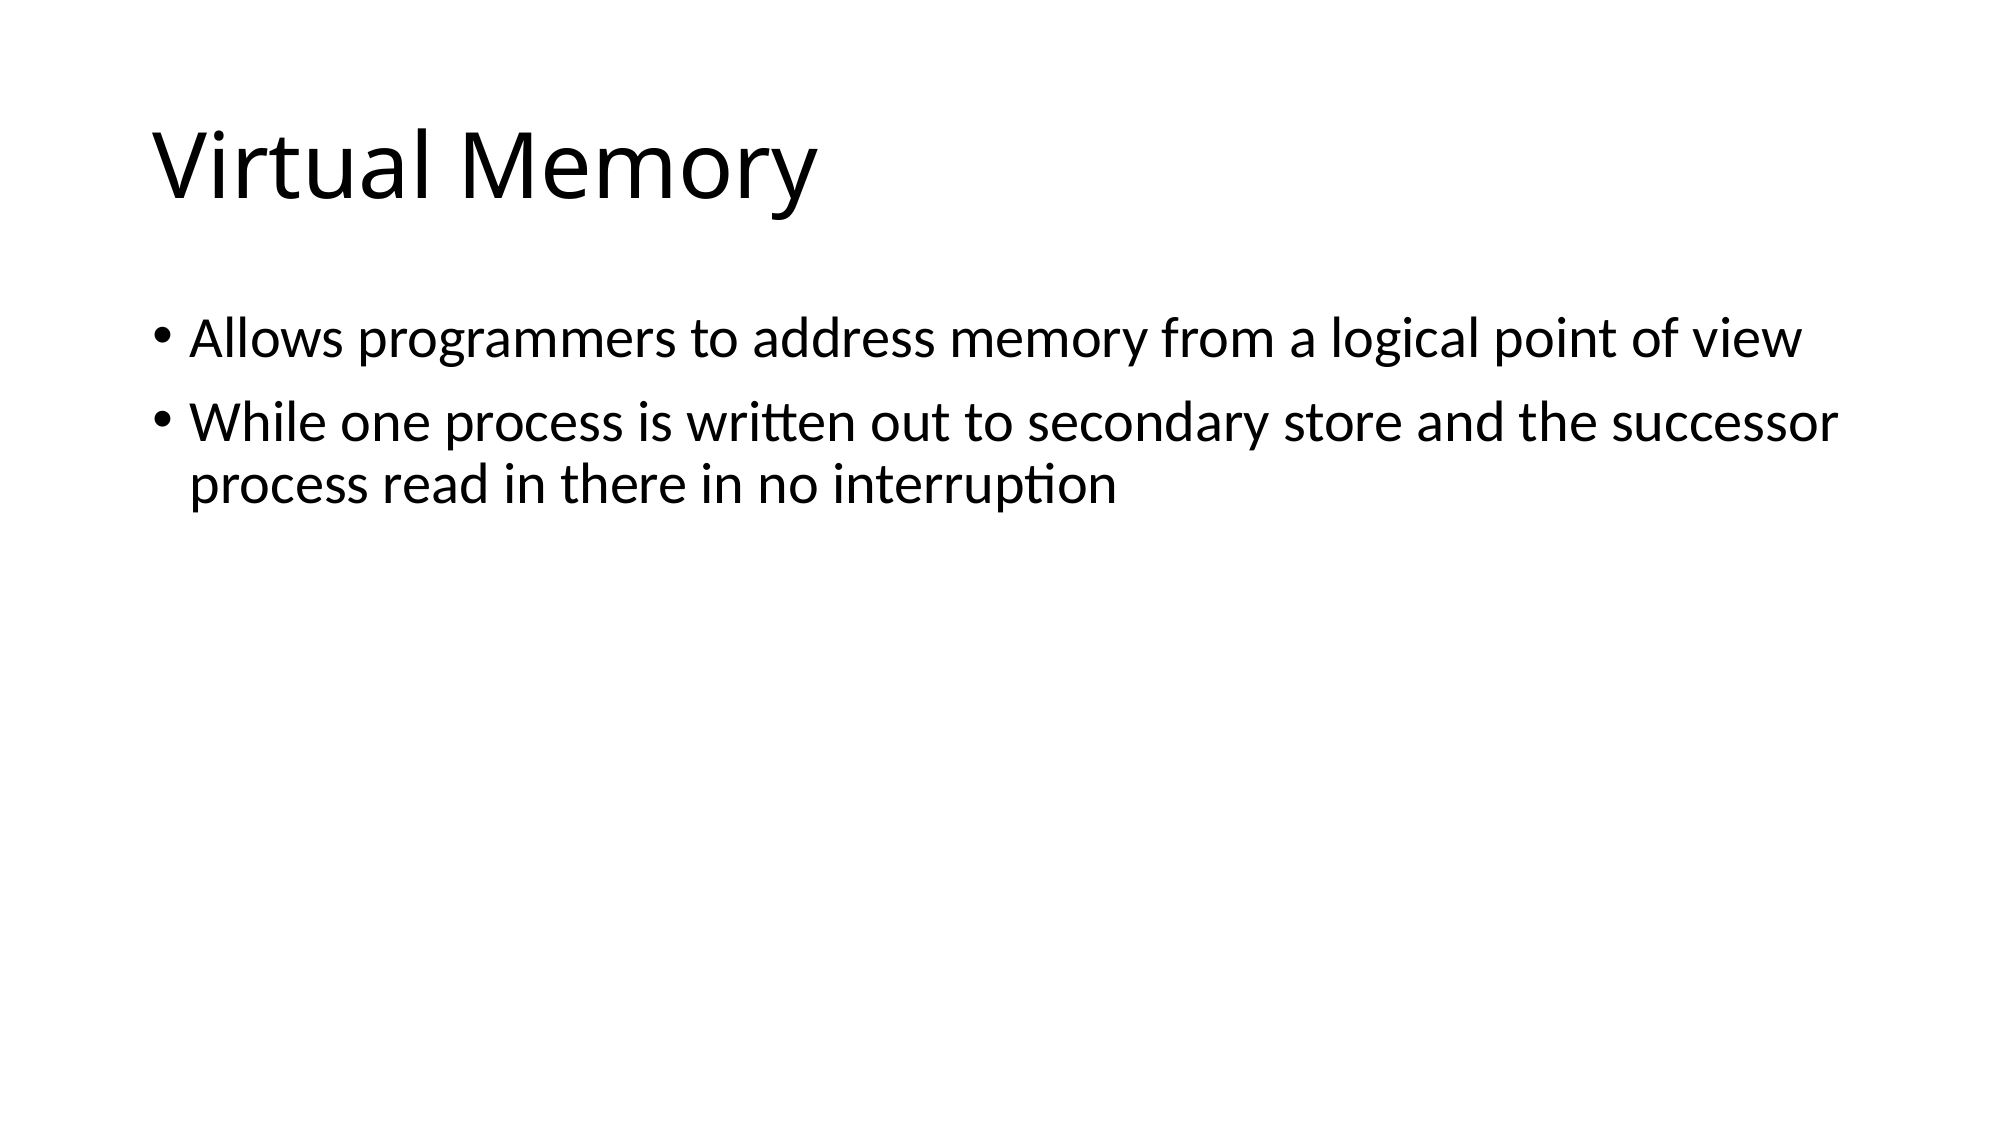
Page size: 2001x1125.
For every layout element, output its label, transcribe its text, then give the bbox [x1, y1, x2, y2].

list Allows programmers to address memory from a logical point of view While one process is written out to secondary store and the successor process read in there in no interruption [137, 299, 1863, 1014]
title Virtual Memory [137, 59, 1863, 278]
